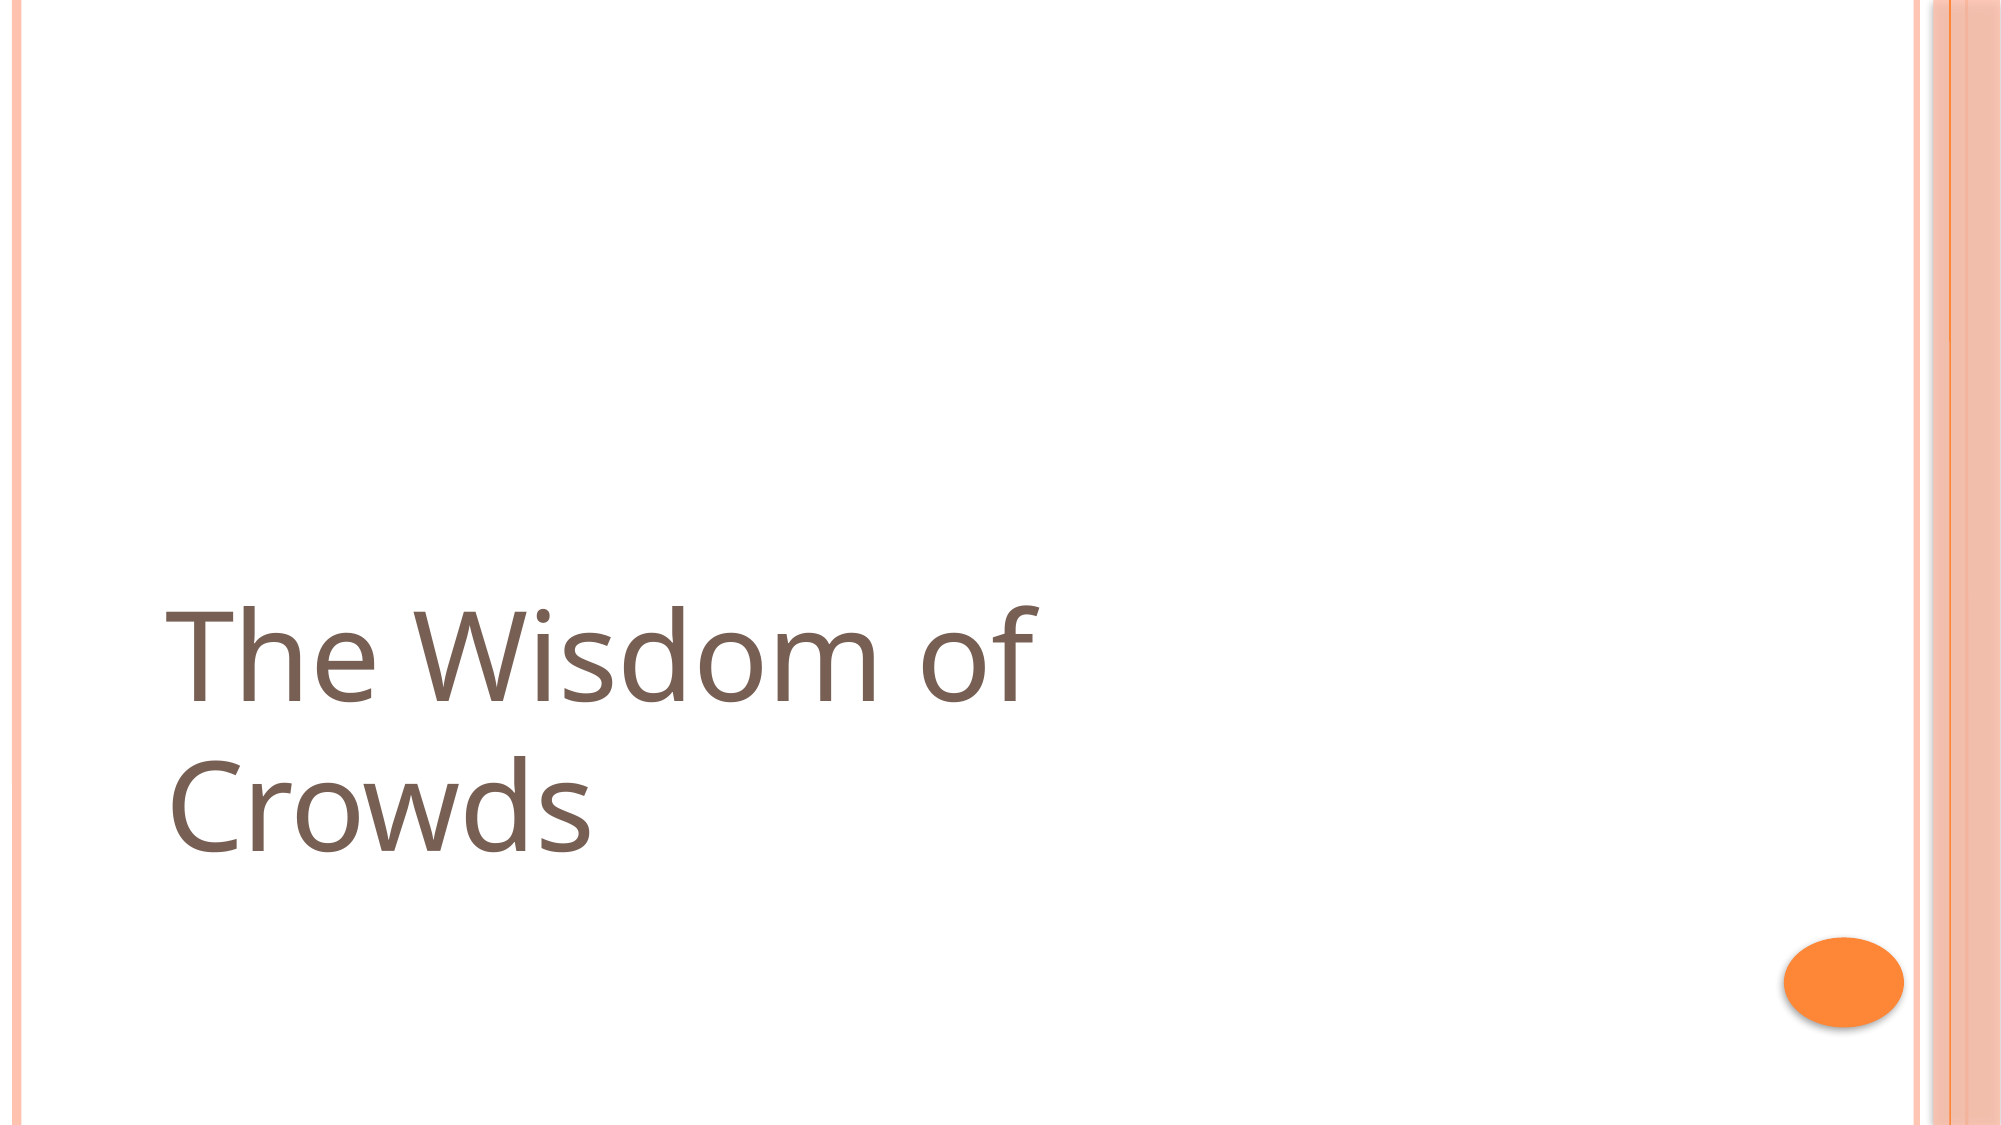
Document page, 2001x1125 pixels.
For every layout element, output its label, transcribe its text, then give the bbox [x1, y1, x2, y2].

text_box The Wisdom of Crowds [162, 576, 1368, 877]
